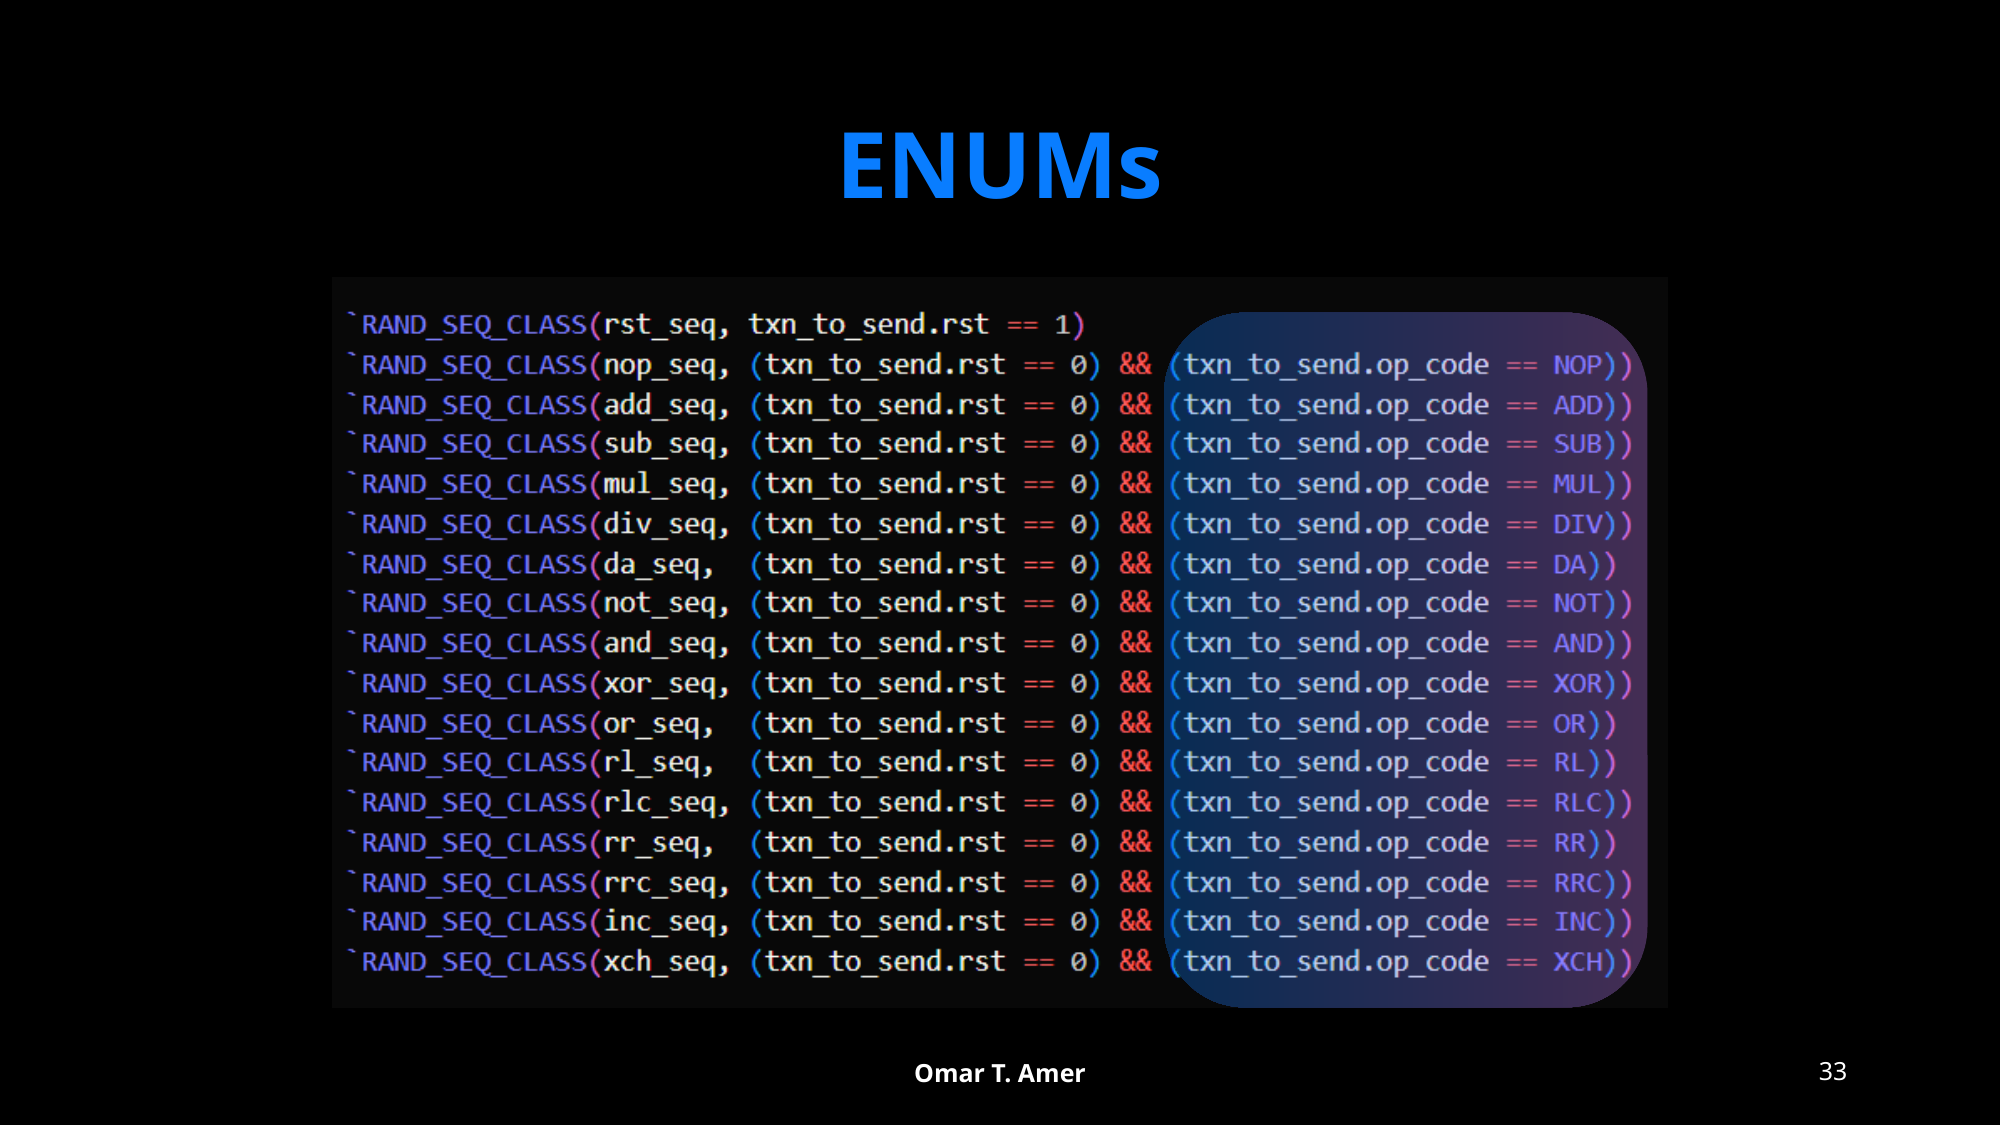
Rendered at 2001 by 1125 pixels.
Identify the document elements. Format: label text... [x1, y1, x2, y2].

picture [331, 276, 1669, 1008]
slide_number 33 [1412, 1042, 1863, 1103]
title ENUMs [137, 59, 1863, 278]
footer Omar T. Amer [662, 1042, 1338, 1103]
